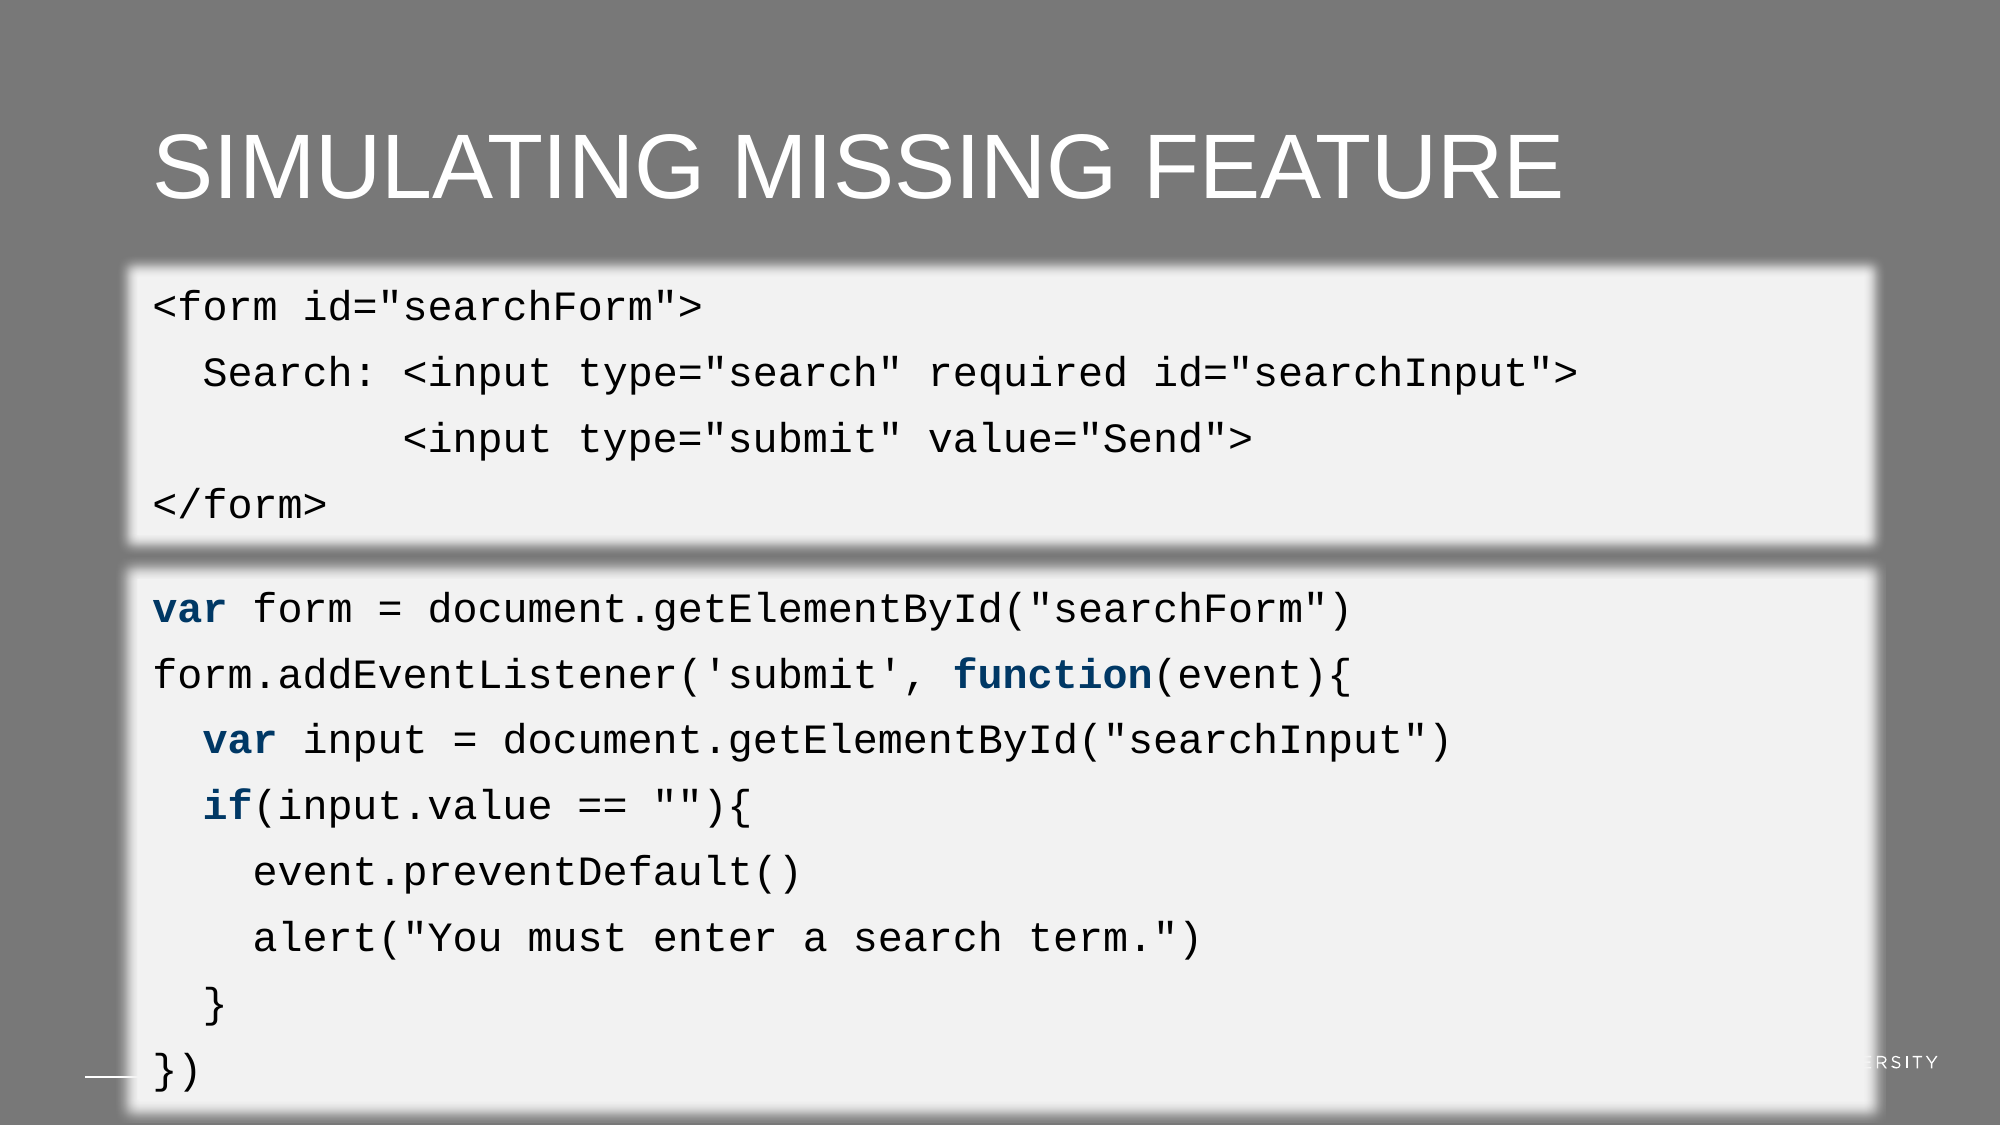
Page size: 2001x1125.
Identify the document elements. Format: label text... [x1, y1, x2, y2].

title Simulating missing feature [137, 59, 1863, 258]
text_box var form = document.getElementById("searchForm") form.addEventListener('submit', function(event){ var input = document.getElementById("searchInput") if(input.value == ""){ event.preventDefault() alert("You must enter a search term.") } }) [137, 578, 1863, 1100]
text_box <form id="searchForm"> Search: <input type="search" required id="searchInput"> <input type="submit" value="Send"> </form> [137, 277, 1863, 535]
